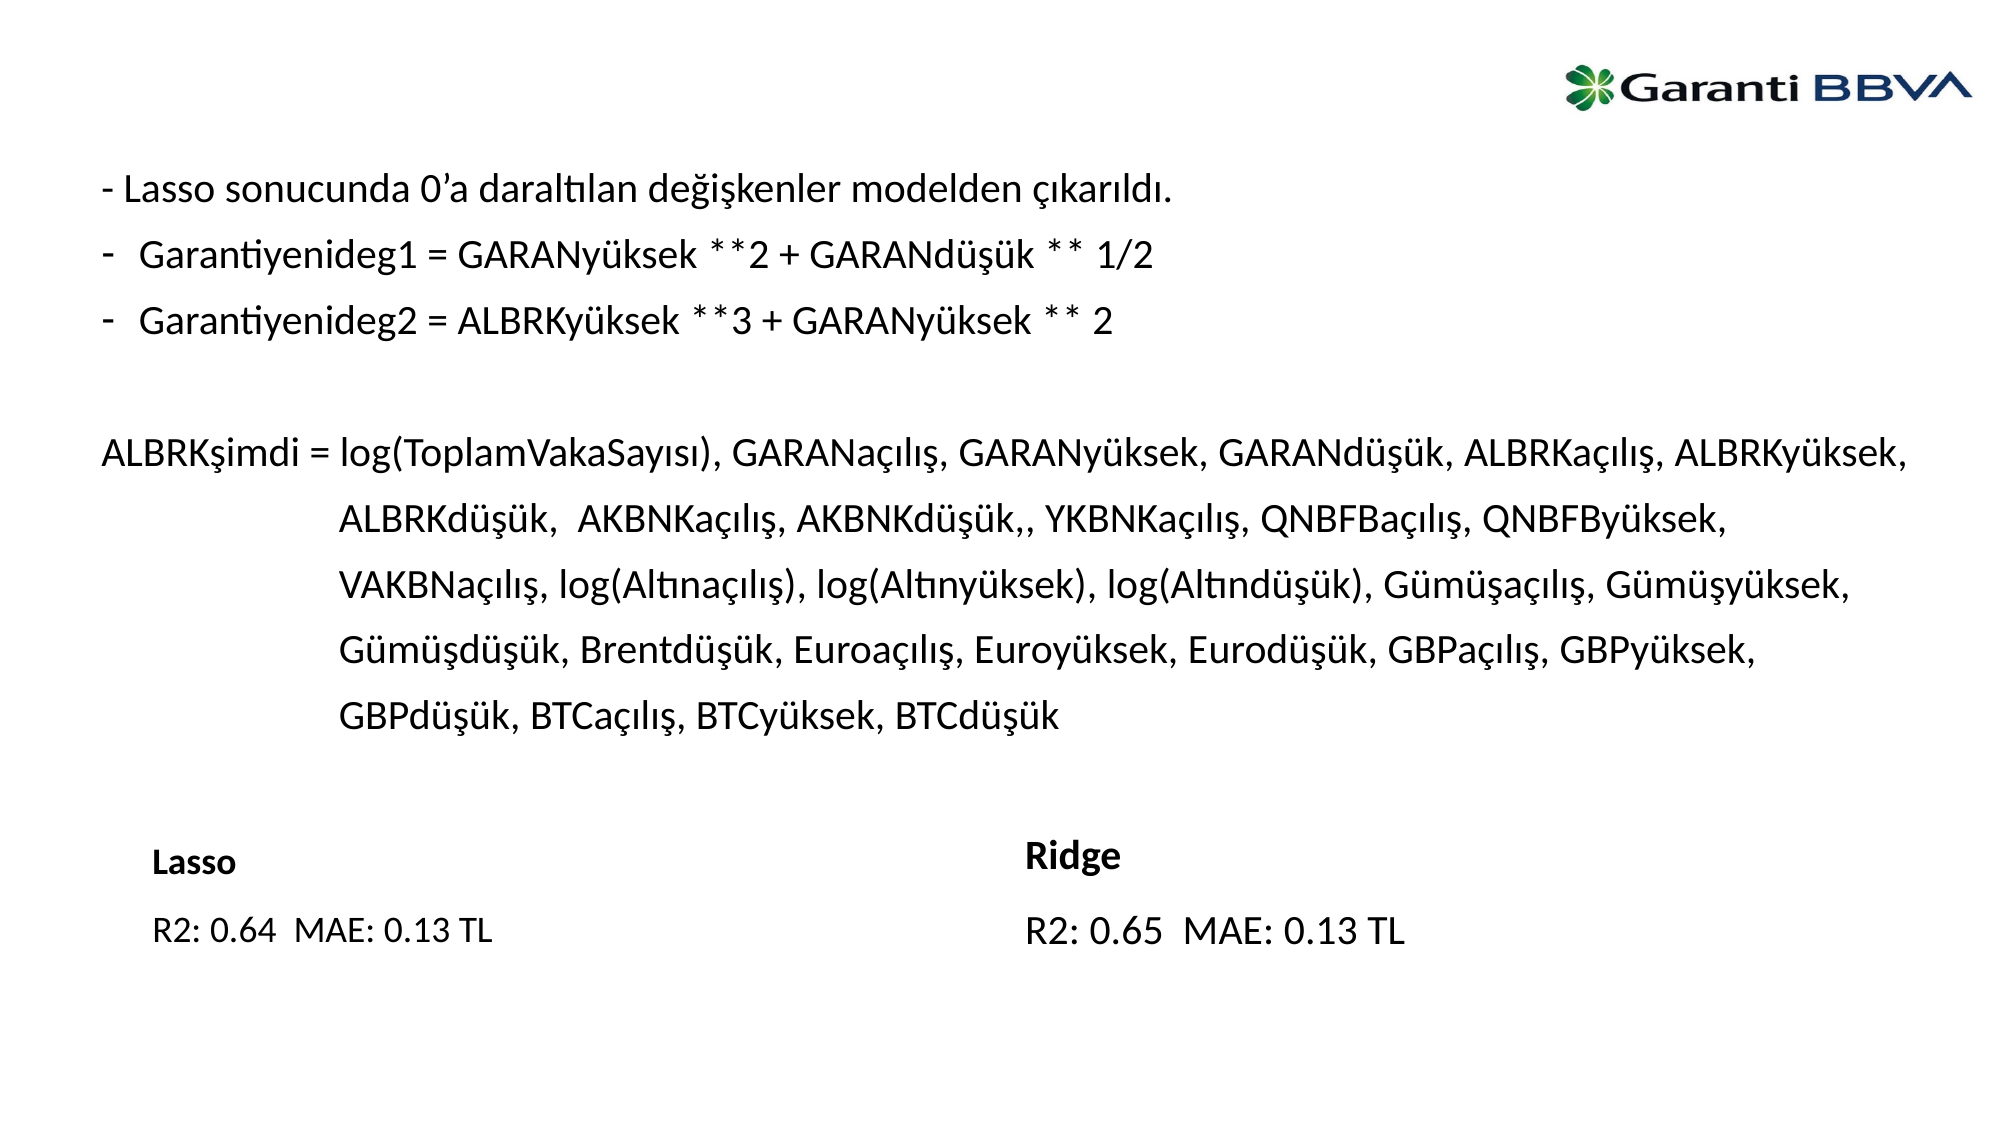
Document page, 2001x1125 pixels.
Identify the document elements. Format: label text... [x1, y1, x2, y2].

text_box Lasso R2: 0.64 MAE: 0.13 TL [137, 807, 871, 957]
picture [1556, 10, 1981, 161]
text_box Ridge R2: 0.65 MAE: 0.13 TL [1010, 795, 1863, 961]
list - Lasso sonucunda 0’a daraltılan değişkenler modelden çıkarıldı. Garantiyenideg1 = GARANyüksek **2 + GARANdüşük ** 1/2 Garantiyenideg2 = ALBRKyüksek **3 + GARANyüksek ** 2 ALBRKşimdi = log(ToplamVakaSayısı), GARANaçılış, GARANyüksek, GARANdüşük, ALBRKaçılış, ALBRKyüksek, ALBRKdüşük, AKBNKaçılış, AKBNKdüşük,, YKBNKaçılış, QNBFBaçılış, QNBFByüksek, VAKBNaçılış, log(Altınaçılış), log(Altınyüksek), log(Altındüşük), Gümüşaçılış, Gümüşyüksek, Gümüşdüşük, Brentdüşük, Euroaçılış, Euroyüksek, Eurodüşük, GBPaçılış, GBPyüksek, GBPdüşük, BTCaçılış, BTCyüksek, BTCdüşük [86, 159, 1930, 1091]
